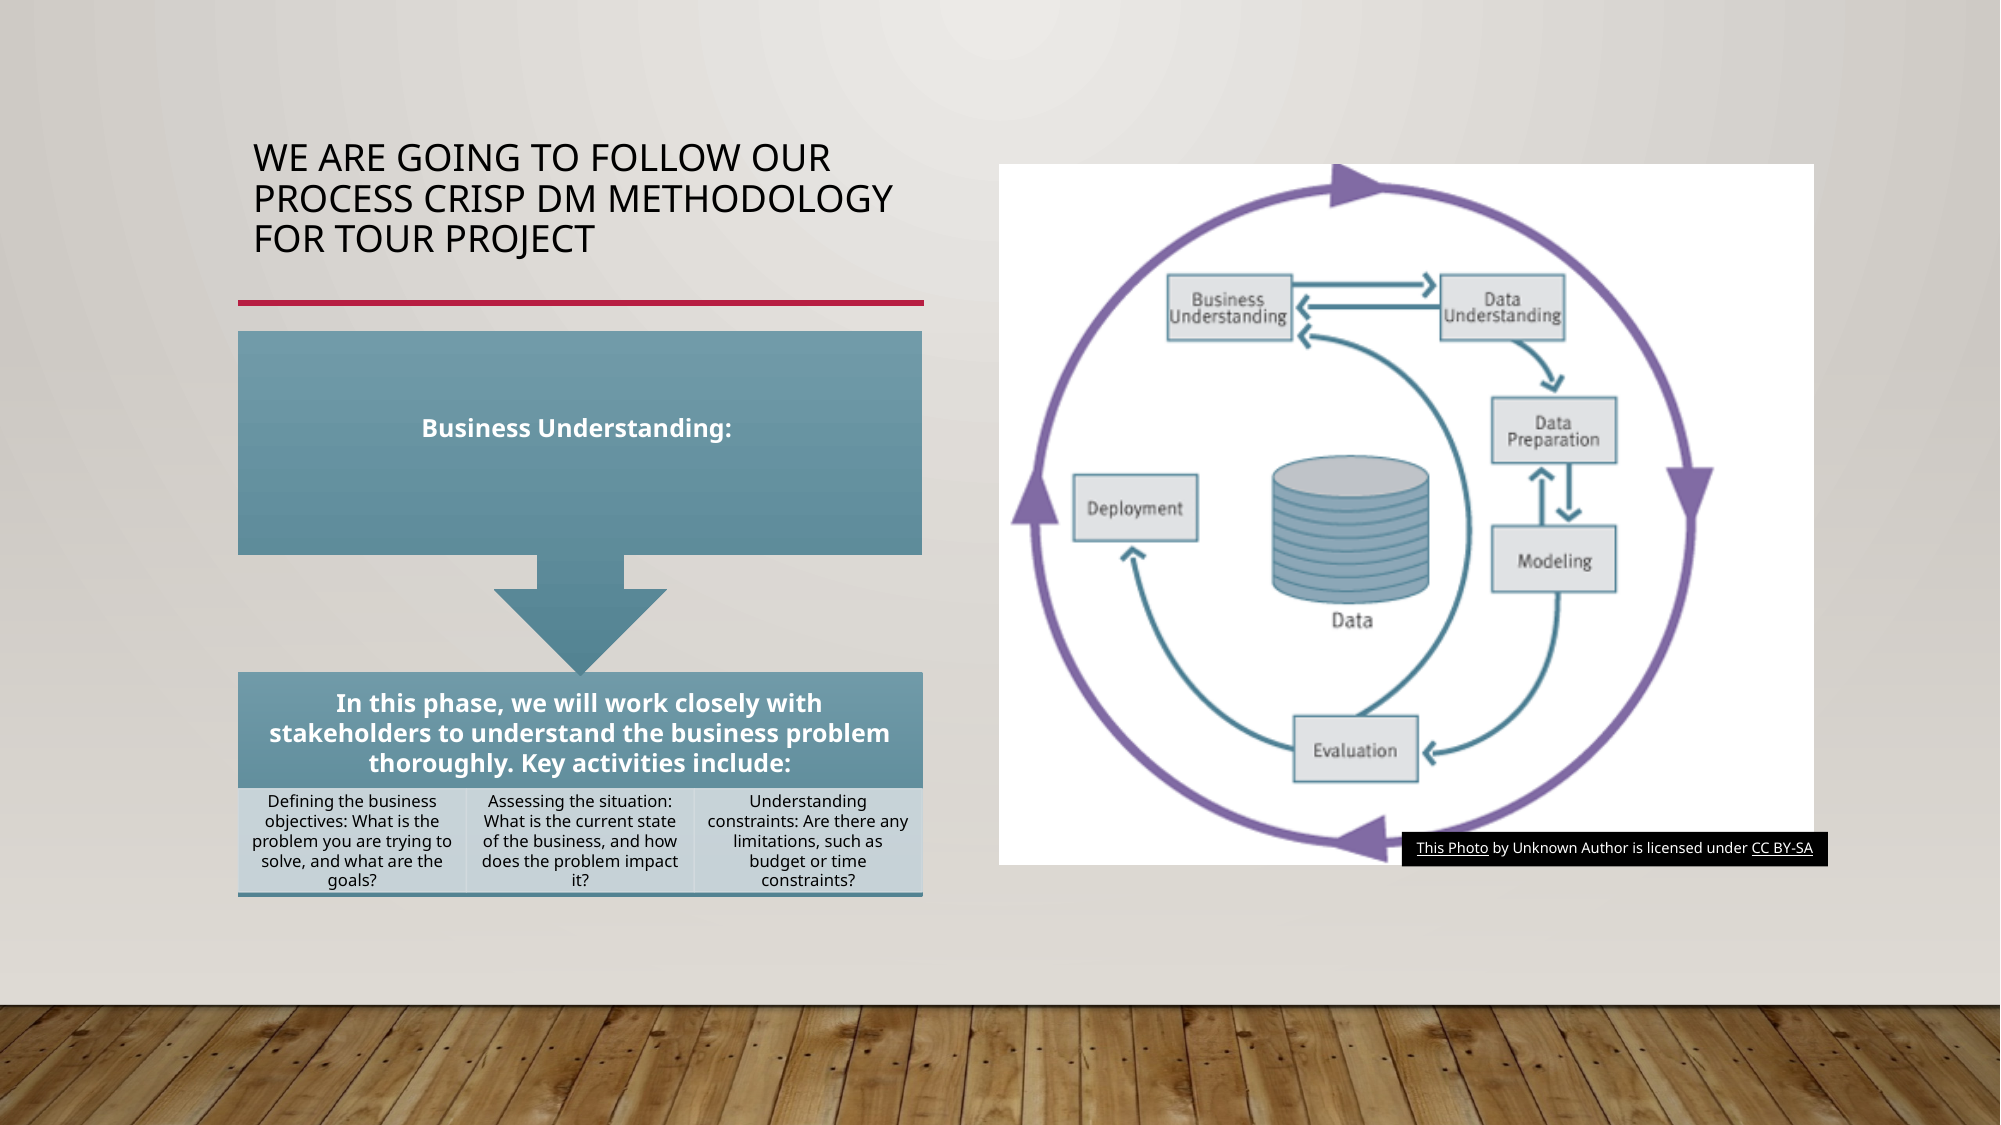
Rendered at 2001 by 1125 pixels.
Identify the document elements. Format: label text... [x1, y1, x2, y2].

text_box [0, 0, 2000, 330]
picture [0, 1006, 2000, 1125]
text_box [0, 330, 2000, 1004]
text_box We are going to follow our process CRISP DM Methodology for tour project [238, 131, 924, 302]
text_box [237, 330, 923, 897]
picture [999, 163, 1814, 865]
text_box This Photo by Unknown Author is licensed under CC BY-SA [1401, 831, 1828, 867]
